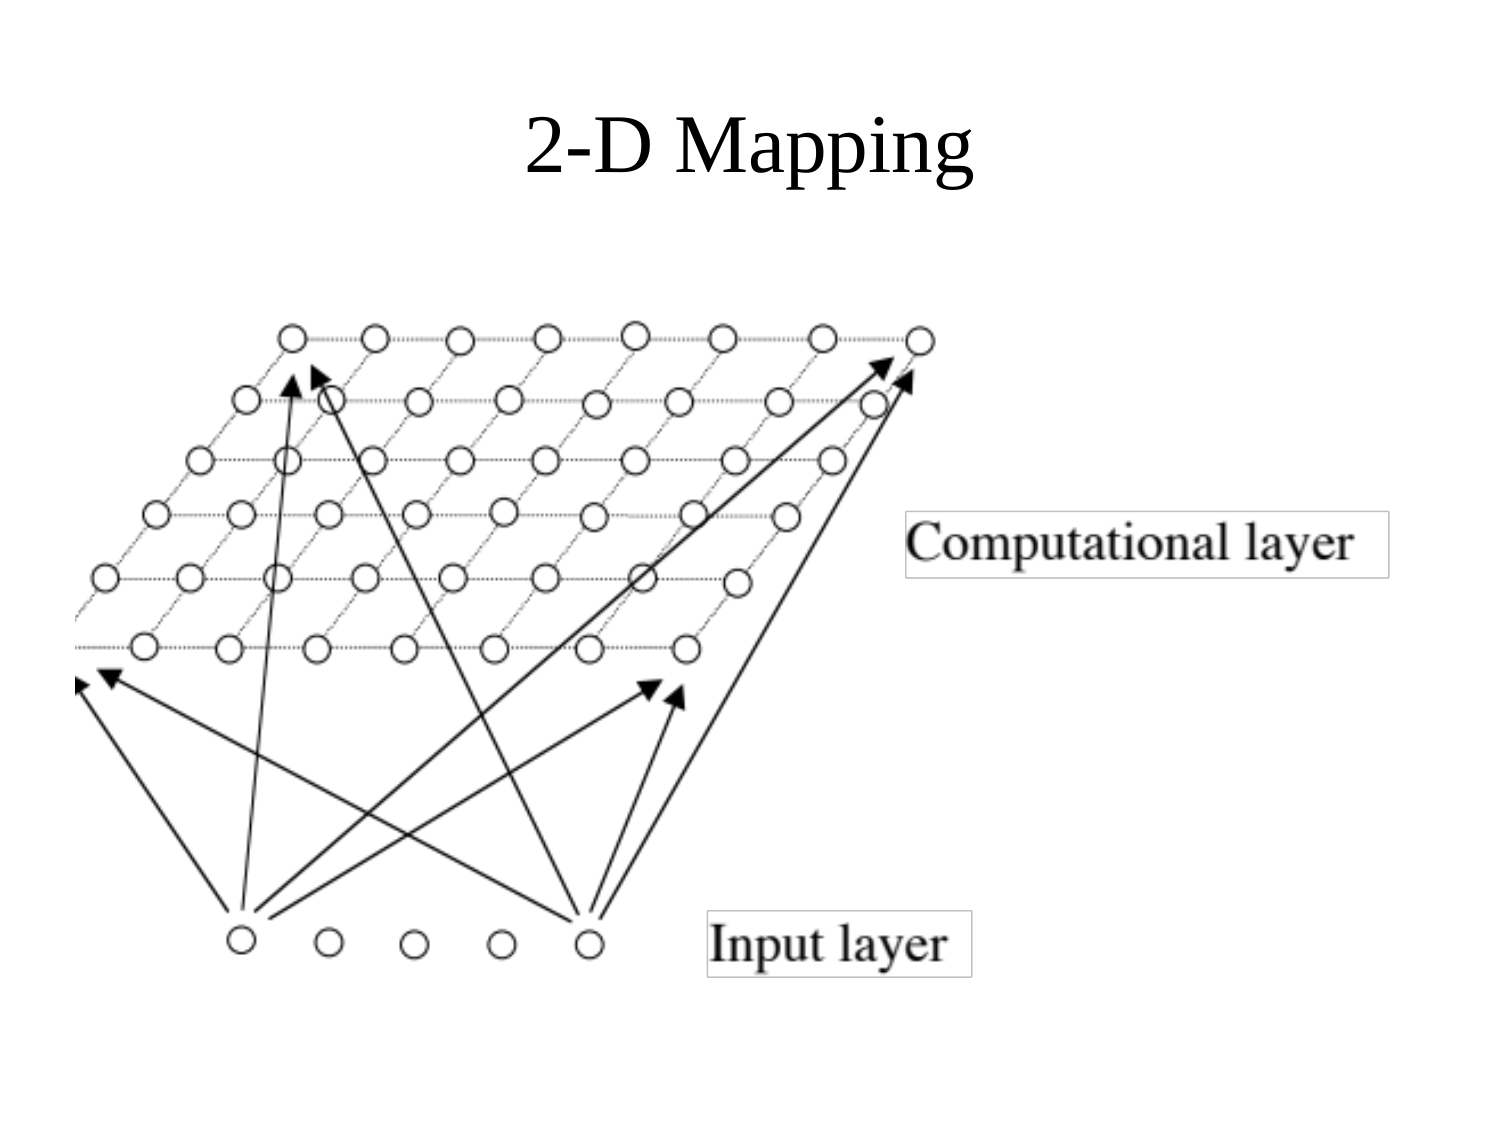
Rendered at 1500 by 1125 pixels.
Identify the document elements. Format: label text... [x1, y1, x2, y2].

picture [74, 262, 1426, 1006]
text_box 2-D Mapping [75, 45, 1425, 233]
